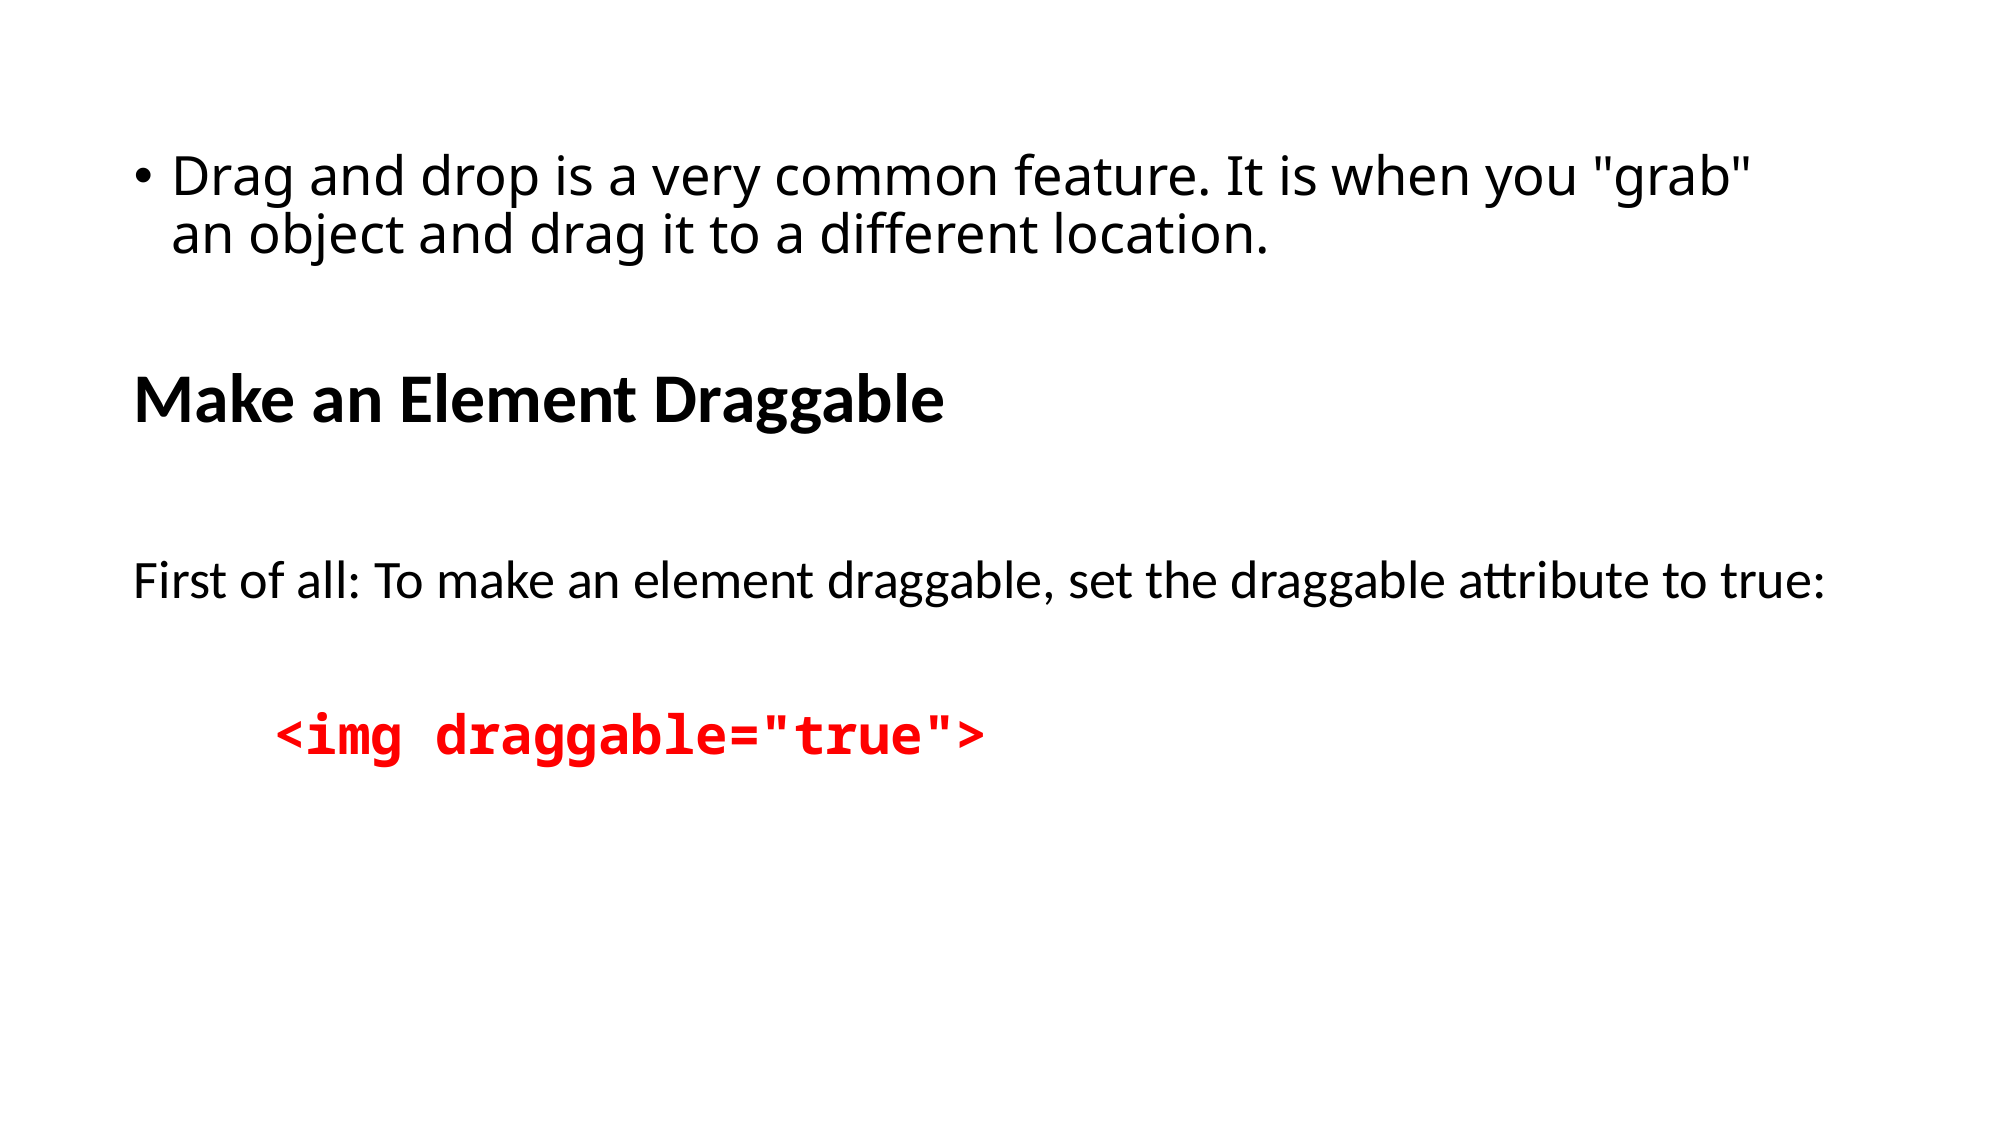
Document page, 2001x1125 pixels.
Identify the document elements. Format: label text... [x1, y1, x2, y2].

list Drag and drop is a very common feature. It is when you "grab" an object and drag it to a different location. Make an Element Draggable First of all: To make an element draggable, set the draggable attribute to true: <img draggable="true"> [118, 141, 1844, 855]
